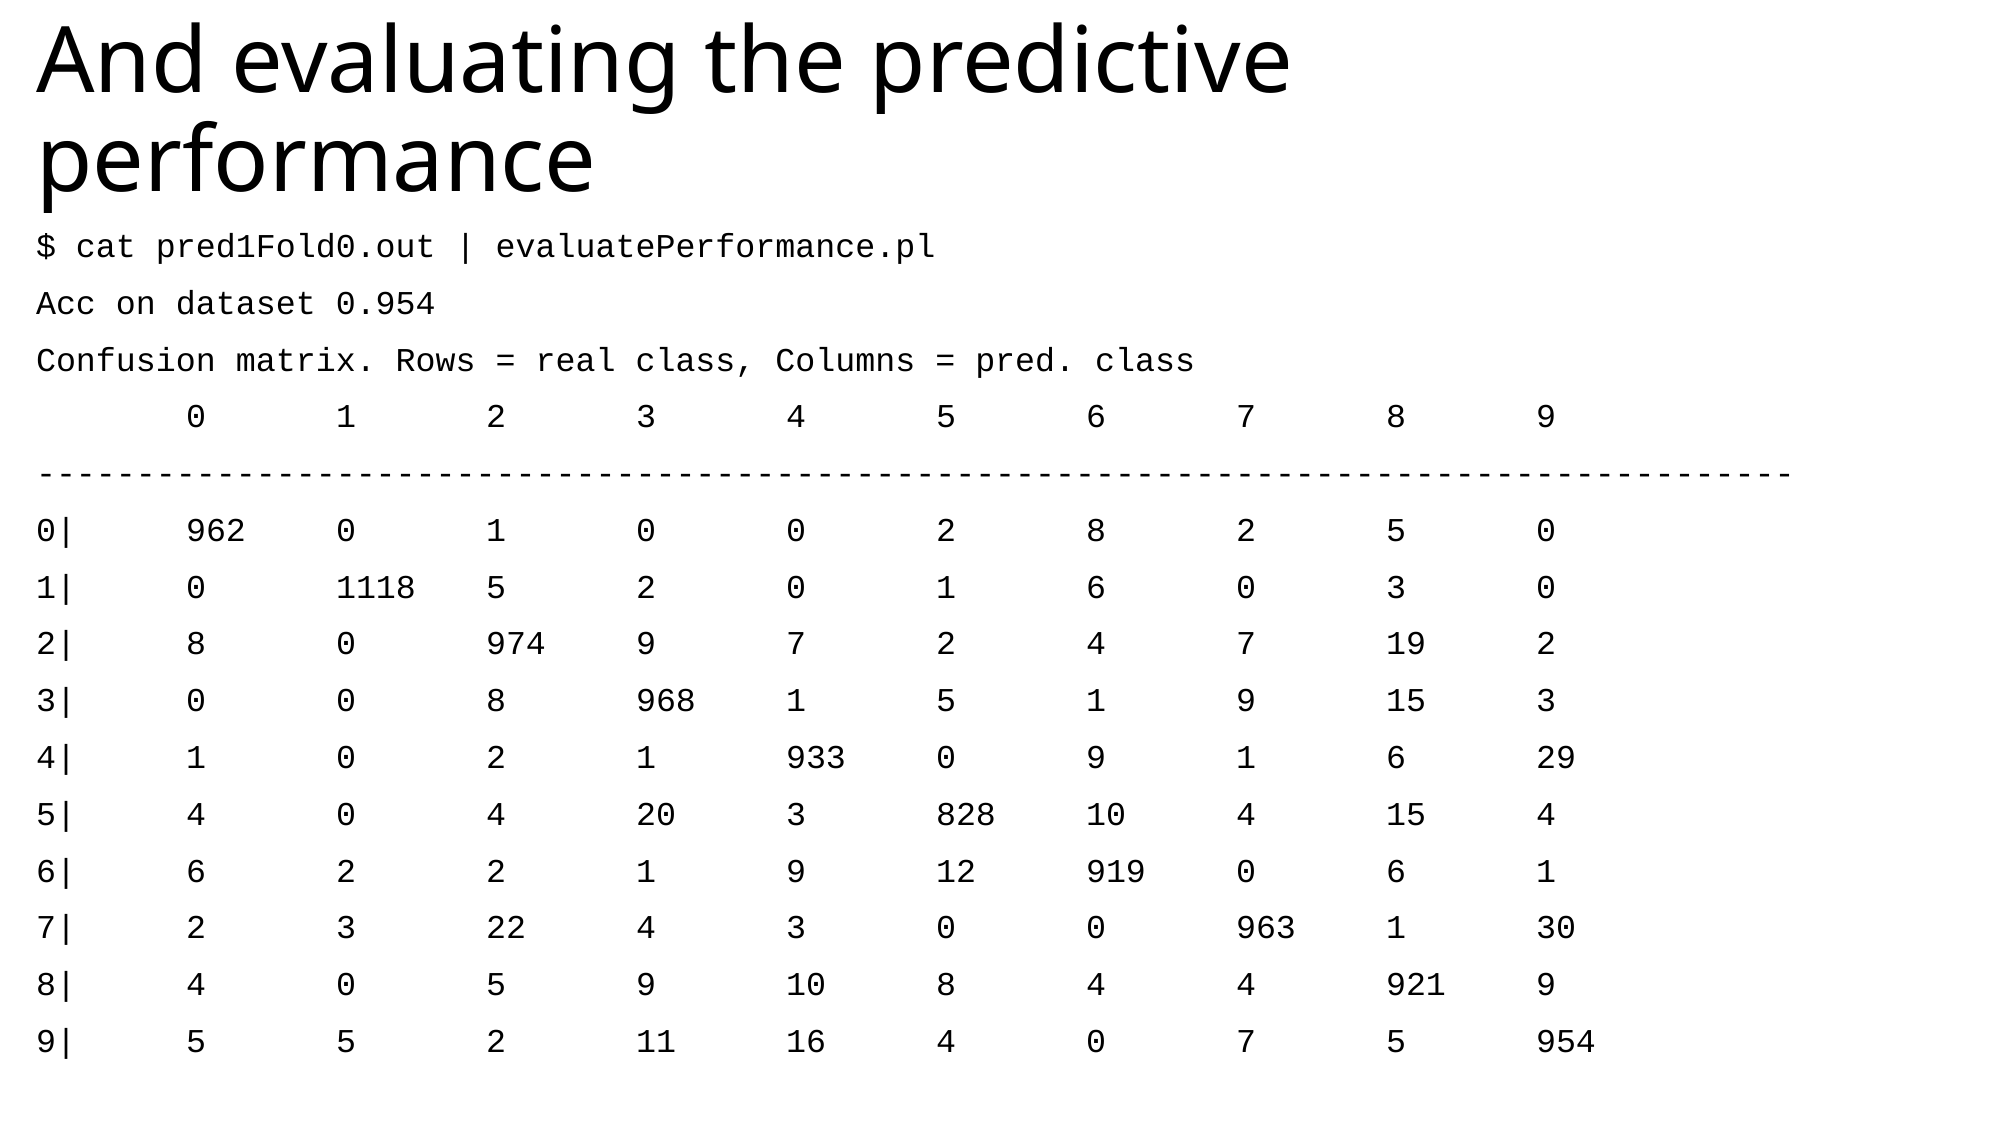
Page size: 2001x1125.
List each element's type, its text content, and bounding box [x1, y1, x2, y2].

list $ cat pred1Fold0.out | evaluatePerformance.pl Acc on dataset 0.954 Confusion matrix. Rows = real class, Columns = pred. class 0 1 2 3 4 5 6 7 8 9 ---------------------------------------------------------------------------------------- 0| 962 0 1 0 0 2 8 2 5 0 1| 0 1118 5 2 0 1 6 0 3 0 2| 8 0 974 9 7 2 4 7 19 2 3| 0 0 8 968 1 5 1 9 15 3 4| 1 0 2 1 933 0 9 1 6 29 5| 4 0 4 20 3 828 10 4 15 4 6| 6 2 2 1 9 12 919 0 6 1 7| 2 3 22 4 3 0 0 963 1 30 8| 4 0 5 9 10 8 4 4 921 9 9| 5 5 2 11 16 4 0 7 5 954 [21, 221, 1938, 936]
title And evaluating the predictive performance [21, 4, 1746, 221]
